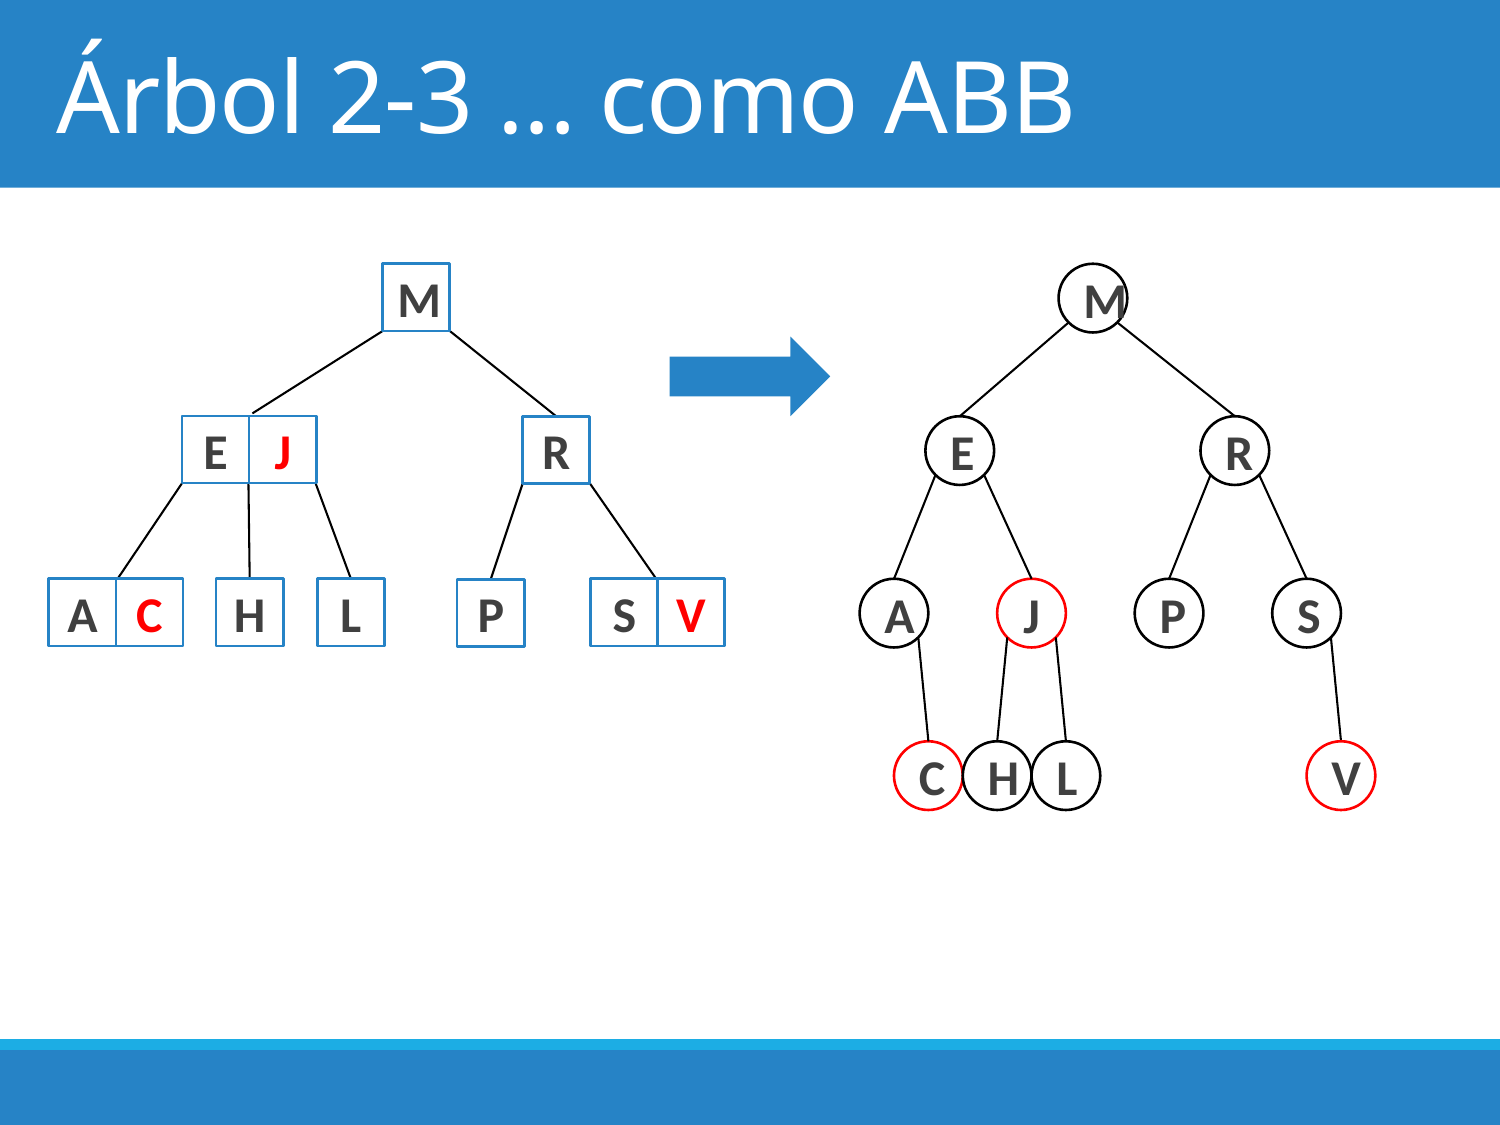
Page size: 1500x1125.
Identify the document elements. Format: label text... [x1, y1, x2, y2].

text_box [247, 482, 251, 580]
text_box H [215, 577, 285, 647]
text_box P [1133, 577, 1205, 649]
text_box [589, 482, 657, 580]
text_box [490, 482, 524, 580]
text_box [1168, 474, 1211, 580]
text_box E [181, 415, 248, 484]
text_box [996, 636, 1008, 742]
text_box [893, 474, 936, 580]
text_box V [656, 577, 726, 647]
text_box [1055, 636, 1067, 742]
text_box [449, 330, 557, 417]
text_box A [47, 577, 115, 647]
title Árbol 2-3 … como abb [41, 0, 1459, 188]
text_box H [961, 740, 1033, 812]
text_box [959, 321, 1070, 417]
text_box L [1032, 741, 1102, 812]
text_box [983, 474, 1033, 580]
text_box L [316, 577, 386, 647]
text_box M [1057, 262, 1129, 334]
text_box V [1305, 741, 1377, 812]
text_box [1258, 474, 1308, 580]
text_box A [858, 577, 930, 649]
text_box J [248, 415, 318, 484]
text_box P [456, 578, 526, 648]
text_box C [115, 583, 184, 647]
text_box S [589, 585, 656, 647]
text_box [315, 482, 352, 580]
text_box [1330, 636, 1342, 742]
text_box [1116, 321, 1236, 417]
text_box R [1199, 415, 1271, 487]
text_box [917, 636, 929, 742]
text_box J [995, 578, 1068, 649]
text_box S [1270, 578, 1343, 649]
text_box R [521, 415, 591, 485]
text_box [117, 482, 183, 580]
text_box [251, 330, 384, 414]
text_box C [892, 741, 963, 812]
text_box [668, 335, 832, 418]
text_box M [381, 262, 451, 332]
text_box E [924, 415, 996, 487]
